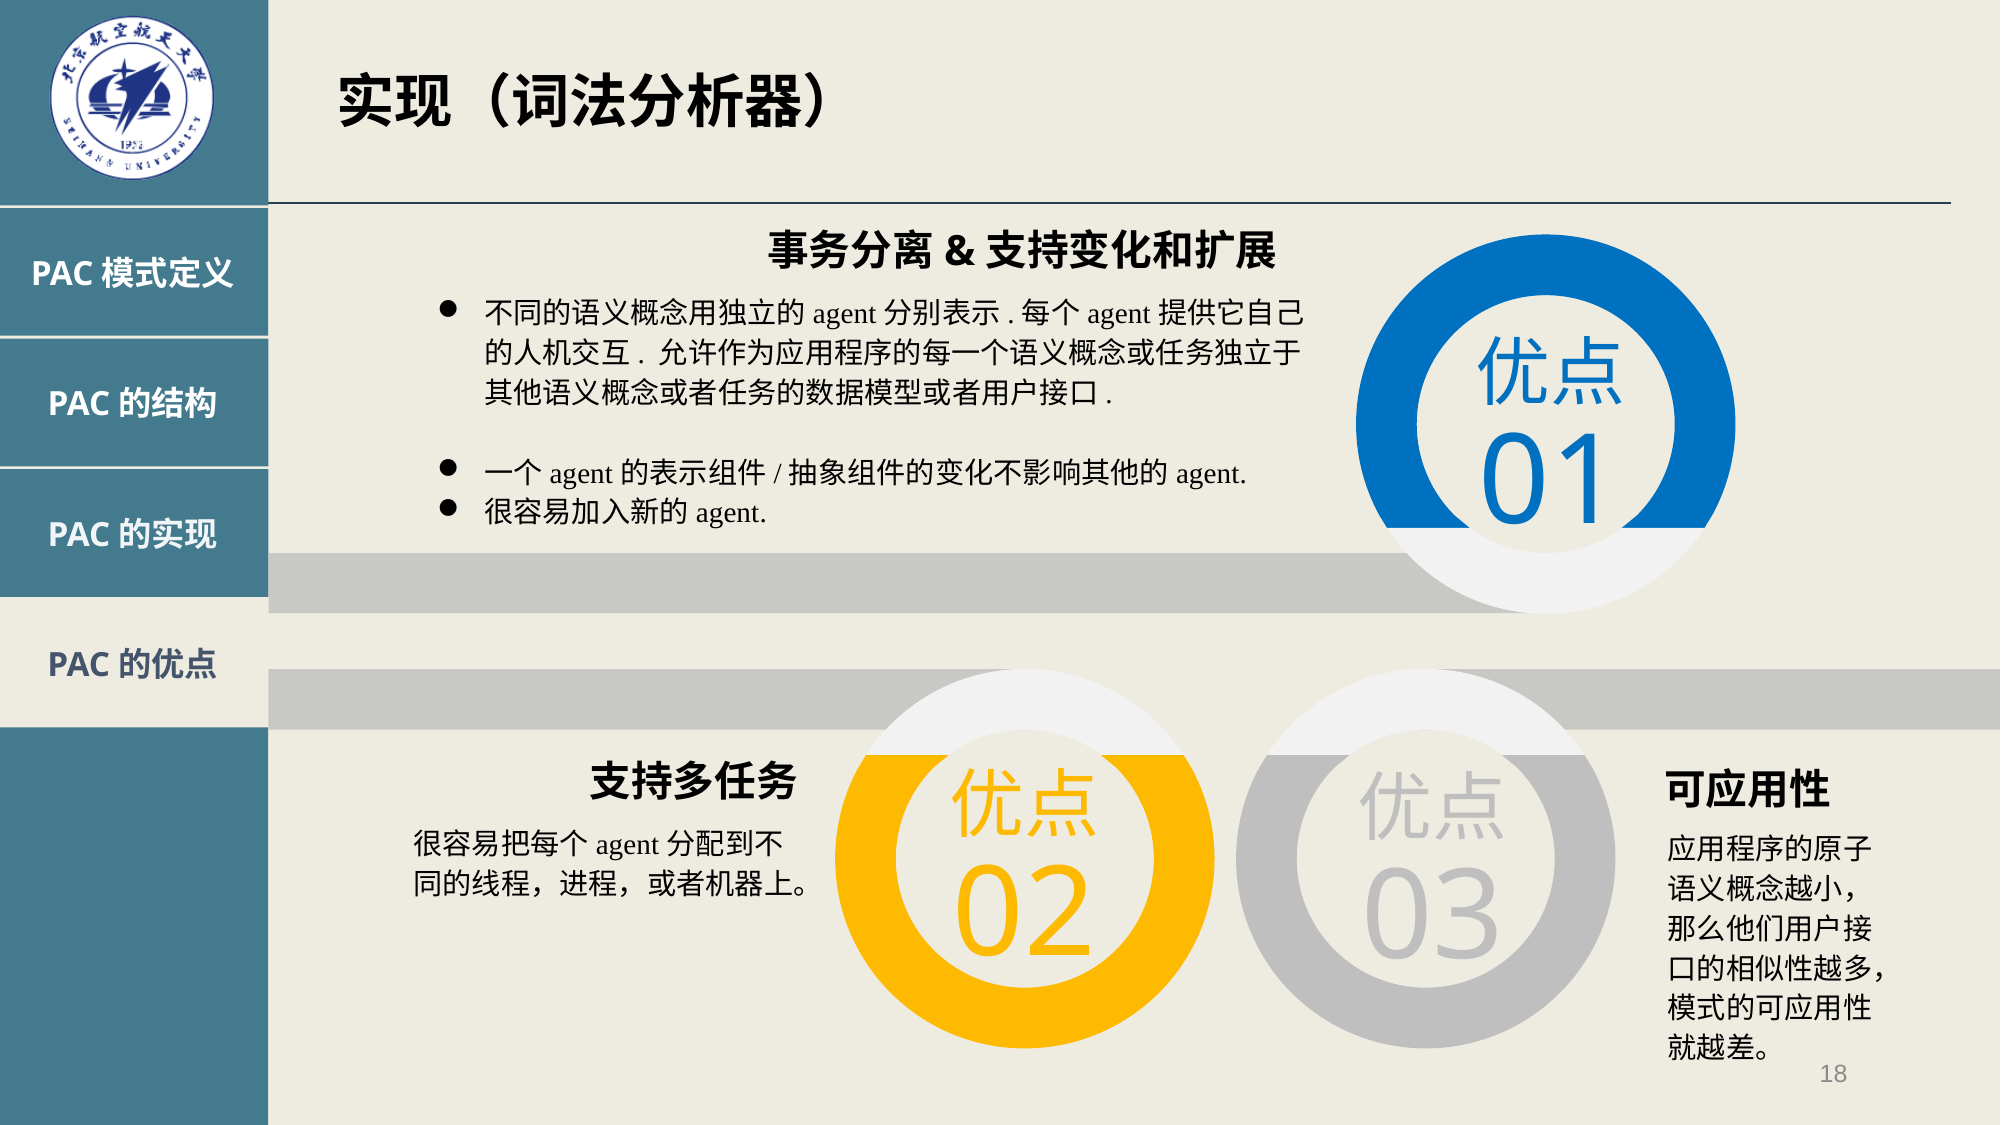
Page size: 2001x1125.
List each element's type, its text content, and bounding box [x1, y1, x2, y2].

text_box PAC的实现 [0, 468, 269, 598]
text_box 事务分离&支持变化和扩展 [655, 216, 1293, 282]
picture [35, 5, 230, 203]
text_box 实现（词法分析器） [321, 57, 918, 142]
slide_number 18 [1412, 1042, 1863, 1103]
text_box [835, 669, 1215, 1049]
text_box PAC模式定义 [0, 207, 269, 337]
text_box 不同的语义概念用独立的agent分别表示.每个agent提供它自己的人机交互. 允许作为应用程序的每一个语义概念或任务独立于其他语义概念或者任务的数据模型或者用户接口. 一个agent的表示组件/抽象组件的变化不影响其他的agent. 很容易加入新的agent. [422, 282, 1344, 582]
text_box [1356, 234, 1736, 614]
text_box [267, 552, 1356, 614]
text_box [0, 726, 269, 1125]
text_box 可应用性 [1616, 755, 1961, 820]
text_box PAC的优点 [0, 599, 269, 726]
text_box 很容易把每个agent分配到不同的线程，进程，或者机器上。 [398, 813, 826, 908]
text_box 应用程序的原子语义概念越小，那么他们用户接口的相似性越多，模式的可应用性就越差。 [1652, 818, 1906, 1073]
text_box PAC的结构 [0, 338, 269, 467]
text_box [1236, 669, 1616, 1049]
text_box 支持多任务 [388, 747, 814, 813]
text_box [1432, 668, 2000, 731]
text_box [267, 668, 1019, 731]
text_box [0, 0, 269, 206]
